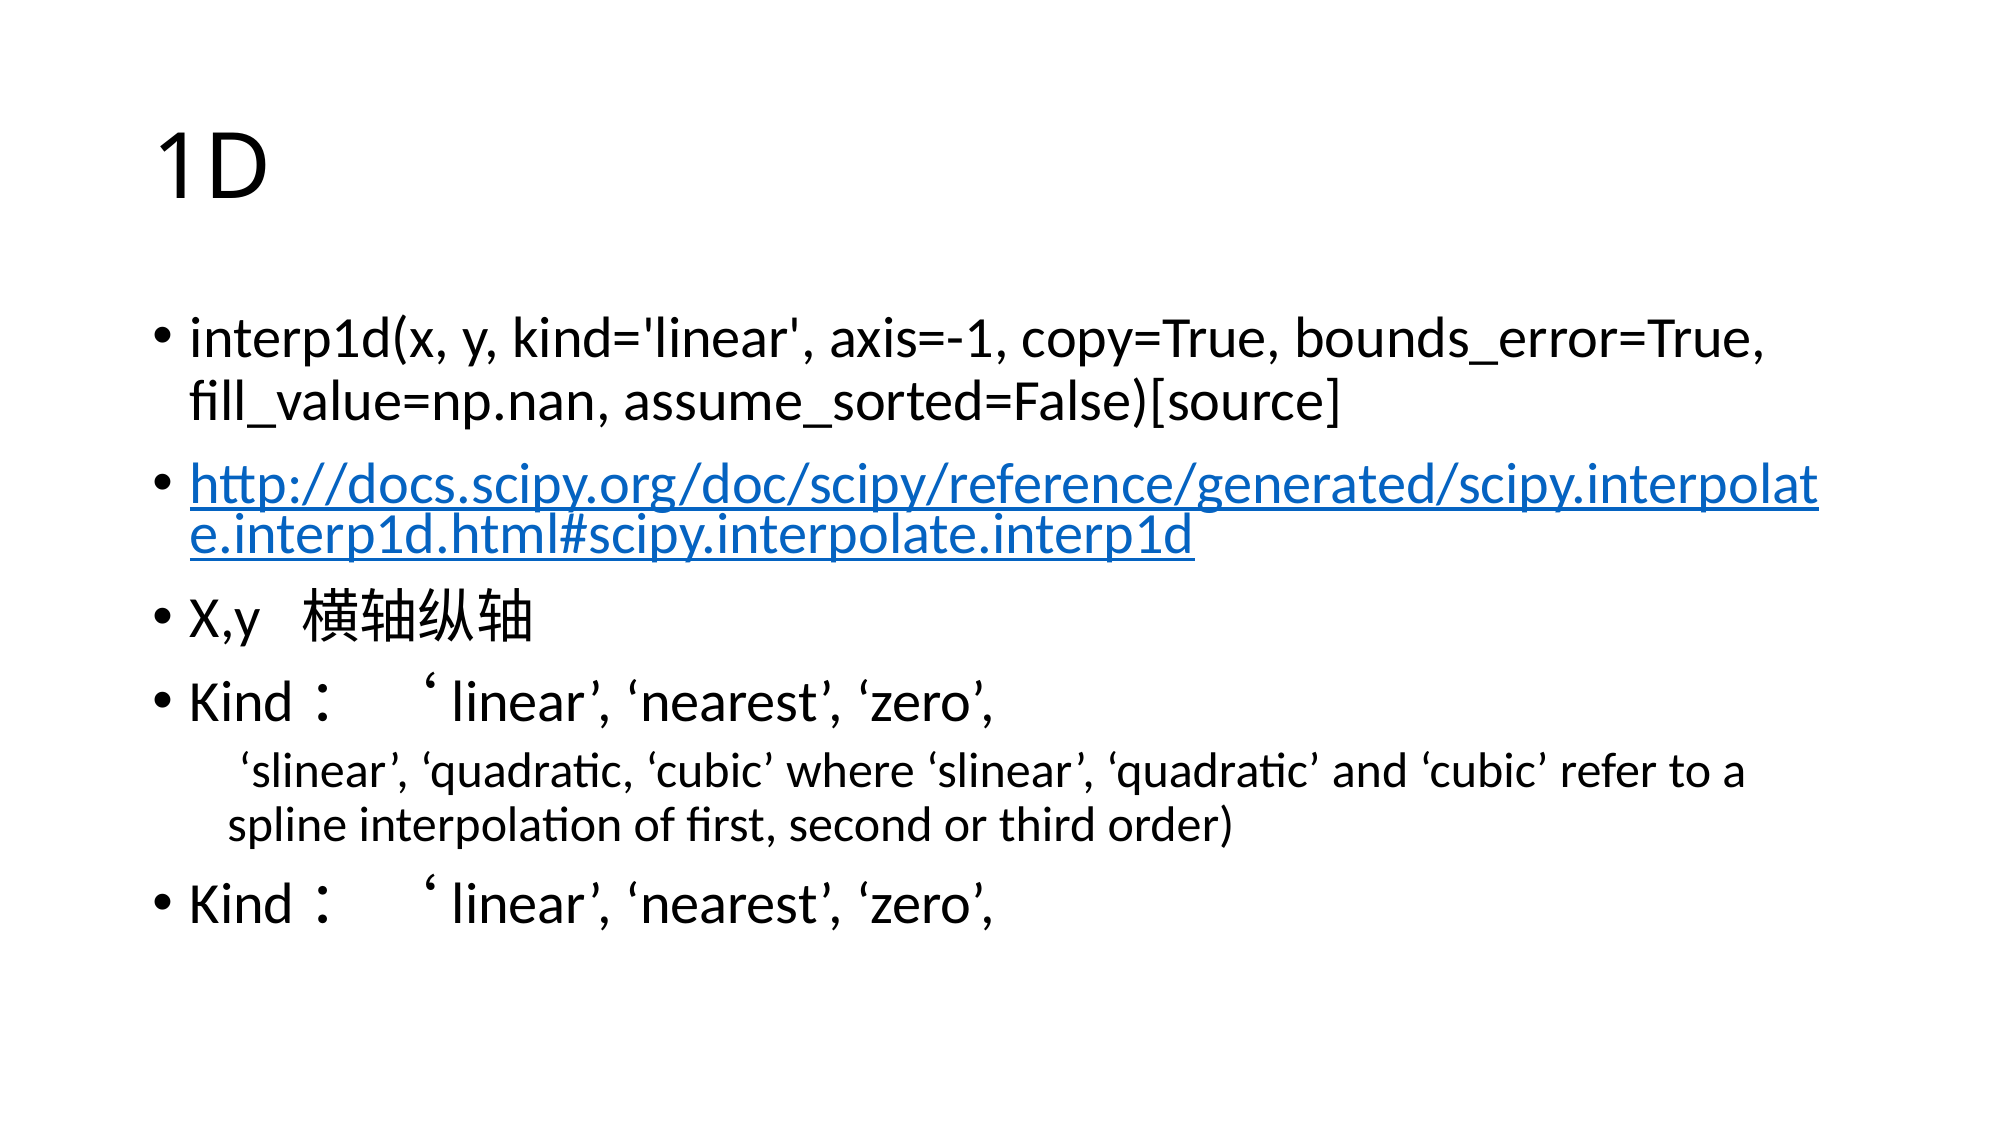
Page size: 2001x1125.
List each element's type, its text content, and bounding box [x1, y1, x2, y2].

title 1D [137, 59, 1863, 278]
list interp1d(x, y, kind='linear', axis=-1, copy=True, bounds_error=True, fill_value=np.nan, assume_sorted=False)[source] http://docs.scipy.org/doc/scipy/reference/generated/scipy.interpolate.interp1d.html#scipy.interpolate.interp1d X,y 横轴纵轴 Kind： ‘linear’, ‘nearest’, ‘zero’, ‘slinear’, ‘quadratic, ‘cubic’ where ‘slinear’, ‘quadratic’ and ‘cubic’ refer to a spline interpolation of first, second or third order) Kind： ‘linear’, ‘nearest’, ‘zero’, [137, 299, 1863, 1014]
